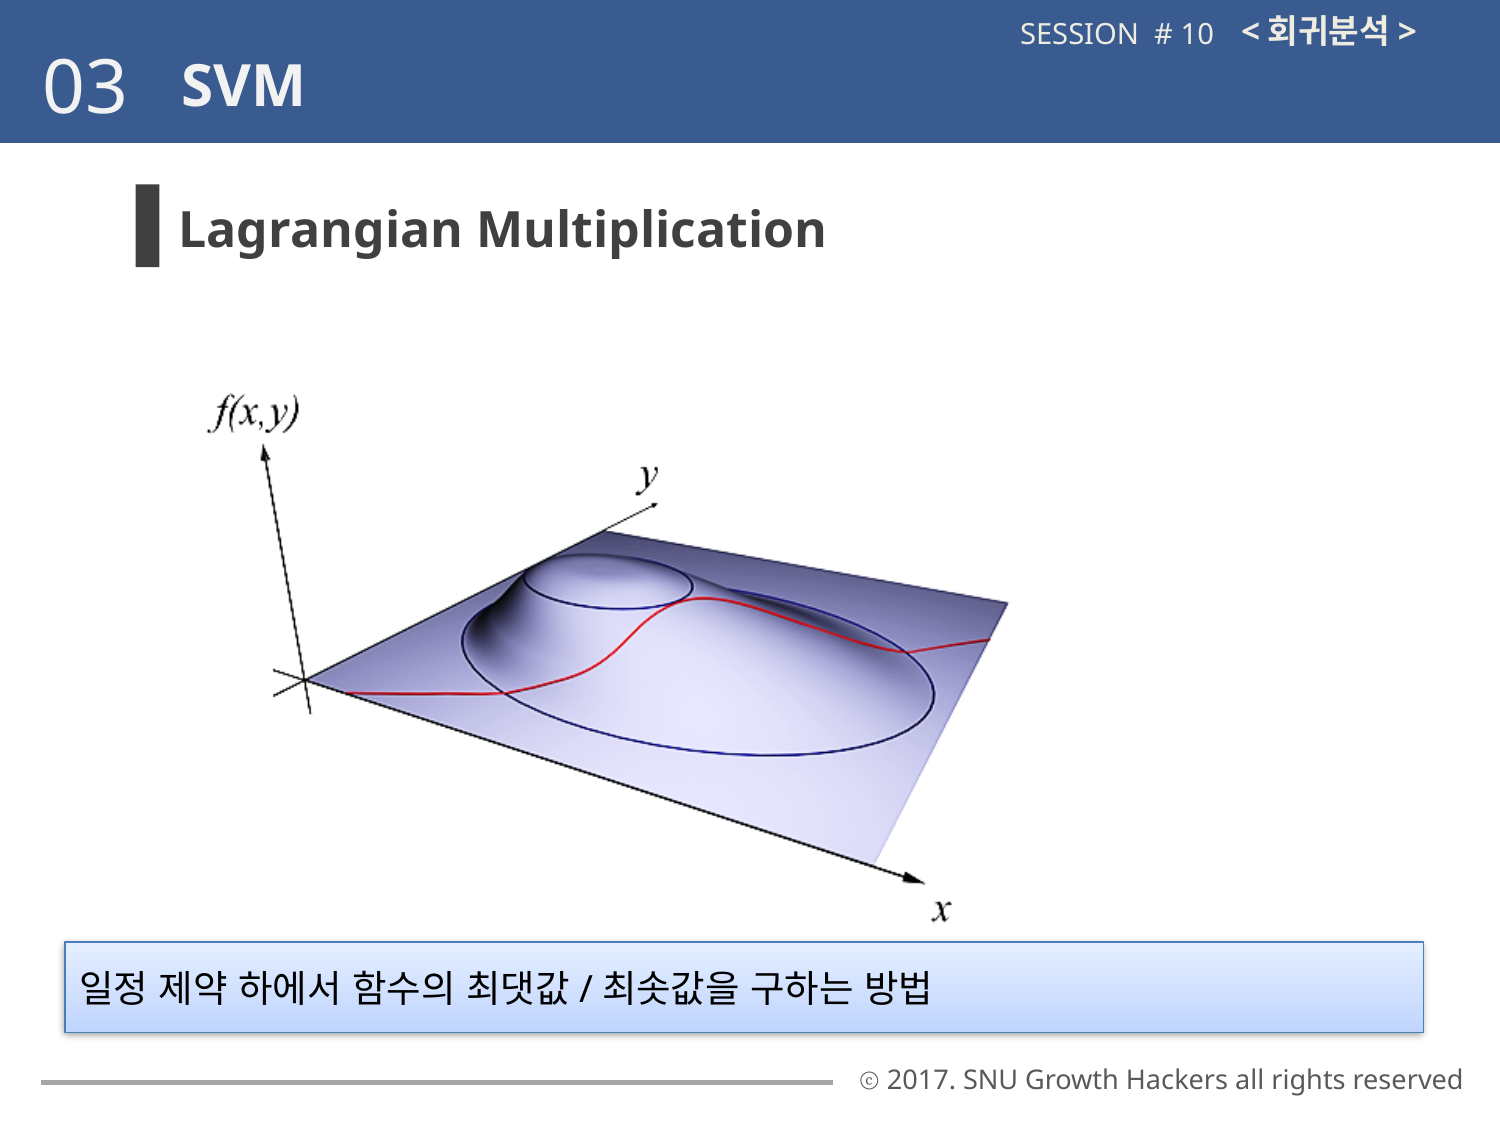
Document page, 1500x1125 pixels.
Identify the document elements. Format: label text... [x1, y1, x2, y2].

text_box 일정 제약 하에서 함수의 최댓값/최솟값을 구하는 방법 [64, 941, 1424, 1033]
text_box ⓒ 2017. SNU Growth Hackers all rights reserved [844, 1055, 1495, 1103]
text_box SESSION # 10 [1005, 7, 1237, 58]
text_box <회귀분석> [1226, 2, 1432, 58]
text_box Lagrangian Multiplication [163, 189, 843, 265]
text_box SVM [166, 41, 322, 127]
text_box [134, 182, 161, 269]
text_box [0, 0, 1500, 143]
text_box 03 [27, 30, 144, 136]
picture [182, 371, 1070, 949]
